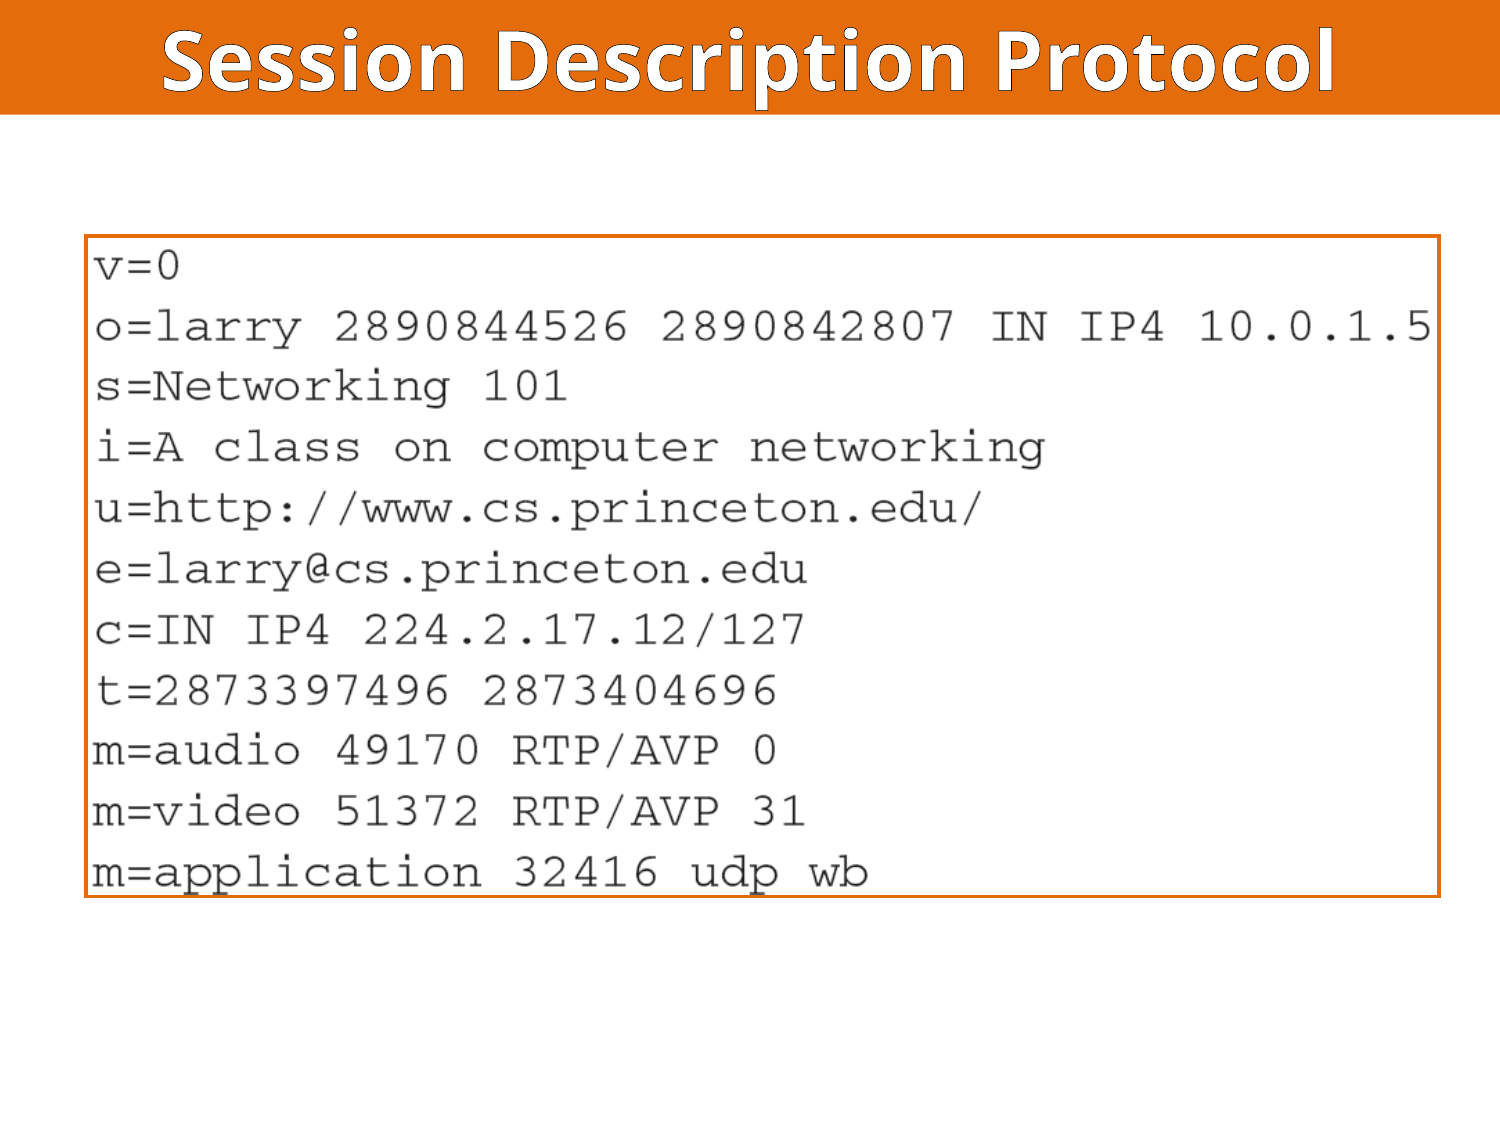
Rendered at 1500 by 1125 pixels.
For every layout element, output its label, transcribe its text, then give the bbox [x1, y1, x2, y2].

text_box Session Description Protocol [0, 0, 1500, 115]
picture [87, 237, 1438, 895]
